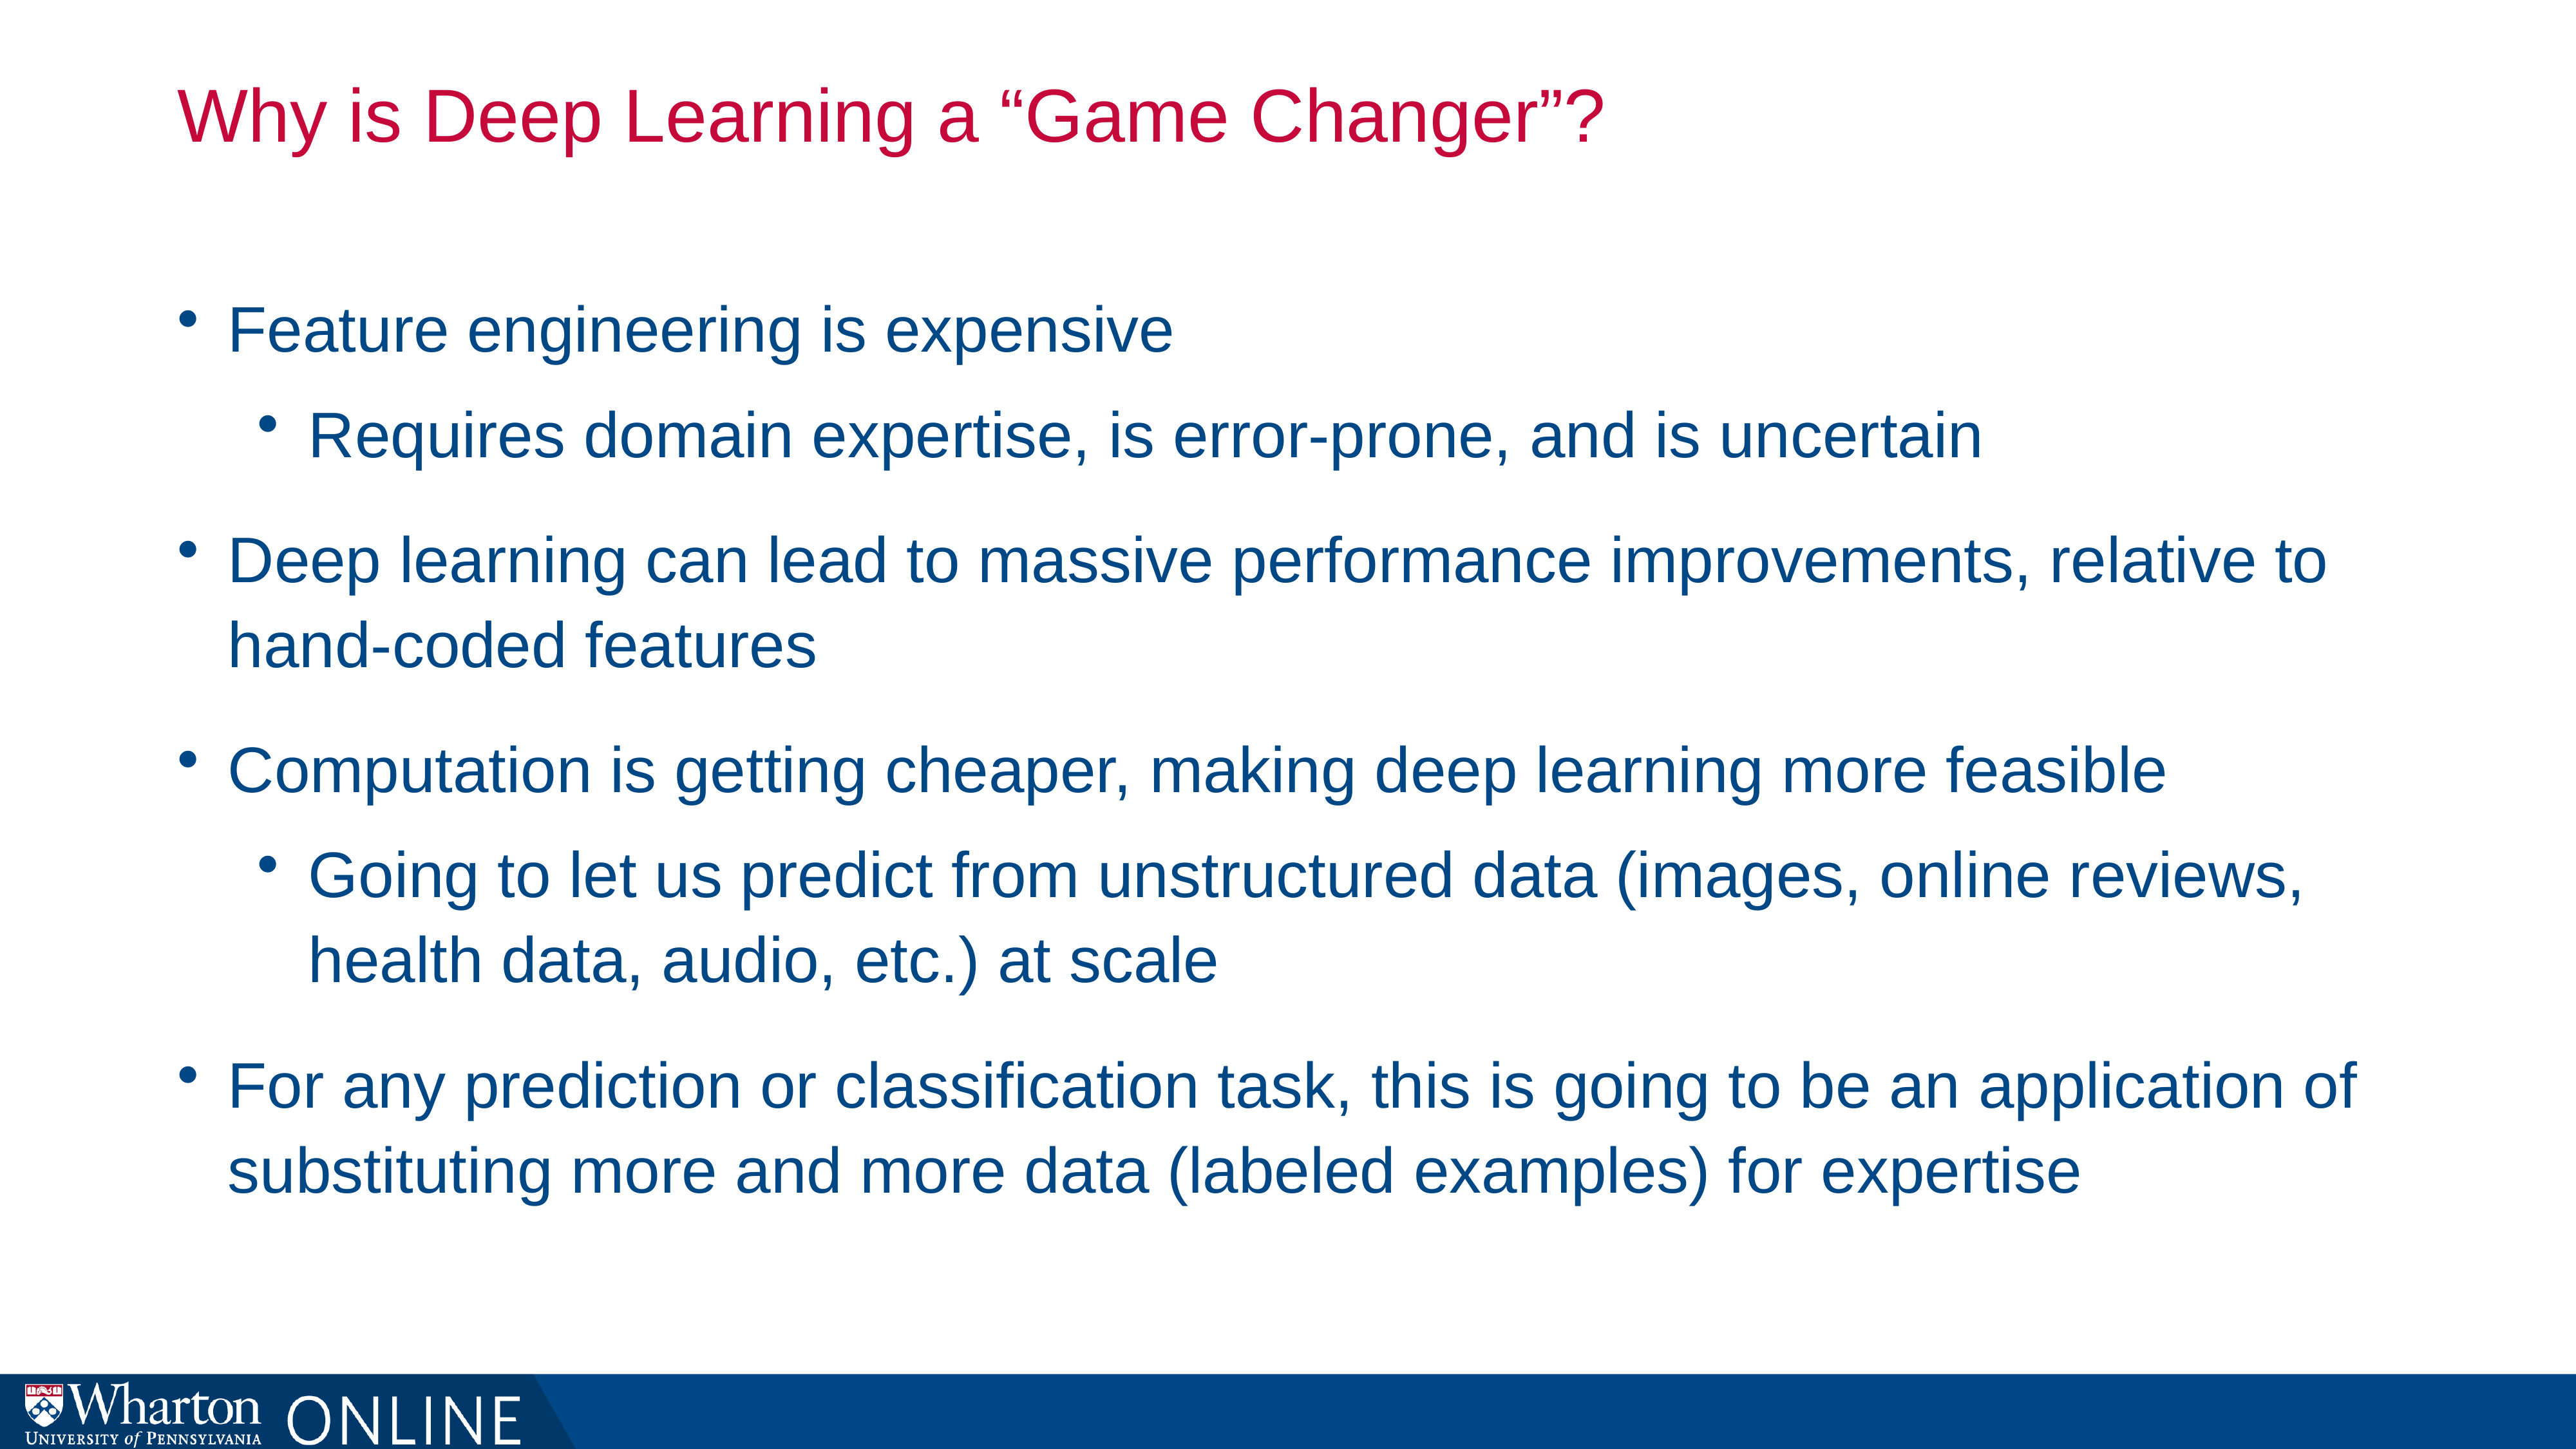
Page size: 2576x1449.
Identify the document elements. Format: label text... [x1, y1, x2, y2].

title Why is Deep Learning a “Game Changer”? [176, 77, 2400, 179]
list Feature engineering is expensive Requires domain expertise, is error-prone, and is uncertain Deep learning can lead to massive performance improvements, relative to hand-coded features Computation is getting cheaper, making deep learning more feasible Going to let us predict from unstructured data (images, online reviews, health data, audio, etc.) at scale For any prediction or classification task, this is going to be an application of substituting more and more data (labeled examples) for expertise [176, 279, 2400, 1281]
picture [25, 1381, 520, 1448]
